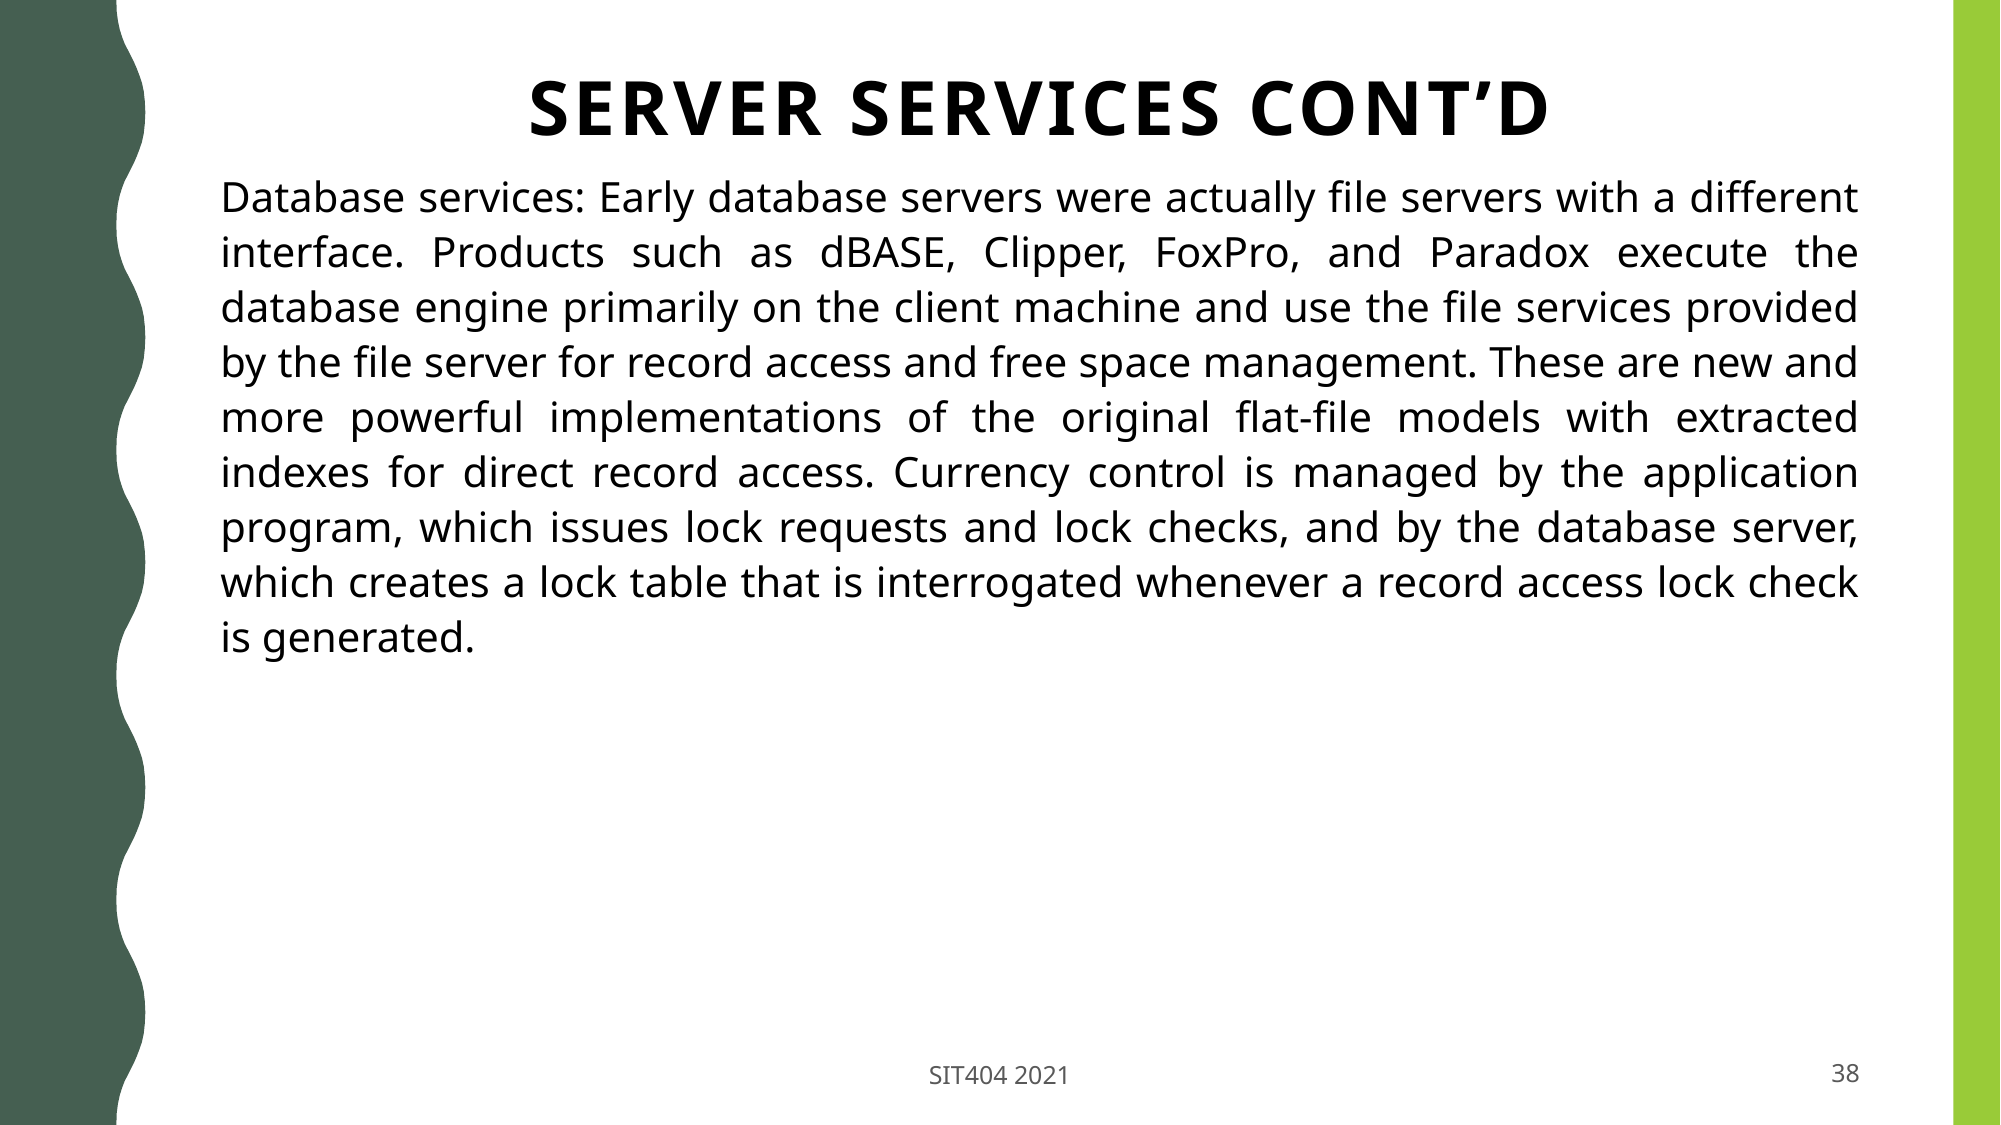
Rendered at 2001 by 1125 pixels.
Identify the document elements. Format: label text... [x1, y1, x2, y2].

slide_number 38 [1412, 1045, 1875, 1103]
title SERVER SERVICES cont’d [205, 62, 1875, 158]
list Database services: Early database servers were actually file servers with a different interface. Products such as dBASE, Clipper, FoxPro, and Paradox execute the database engine primarily on the client machine and use the file services provided by the file server for record access and free space management. These are new and more powerful implementations of the original flat-file models with extracted indexes for direct record access. Currency control is managed by the application program, which issues lock requests and lock checks, and by the database server, which creates a lock table that is interrogated whenever a record access lock check is generated. [205, 158, 1875, 965]
footer SIT404 2021 [662, 1045, 1338, 1103]
